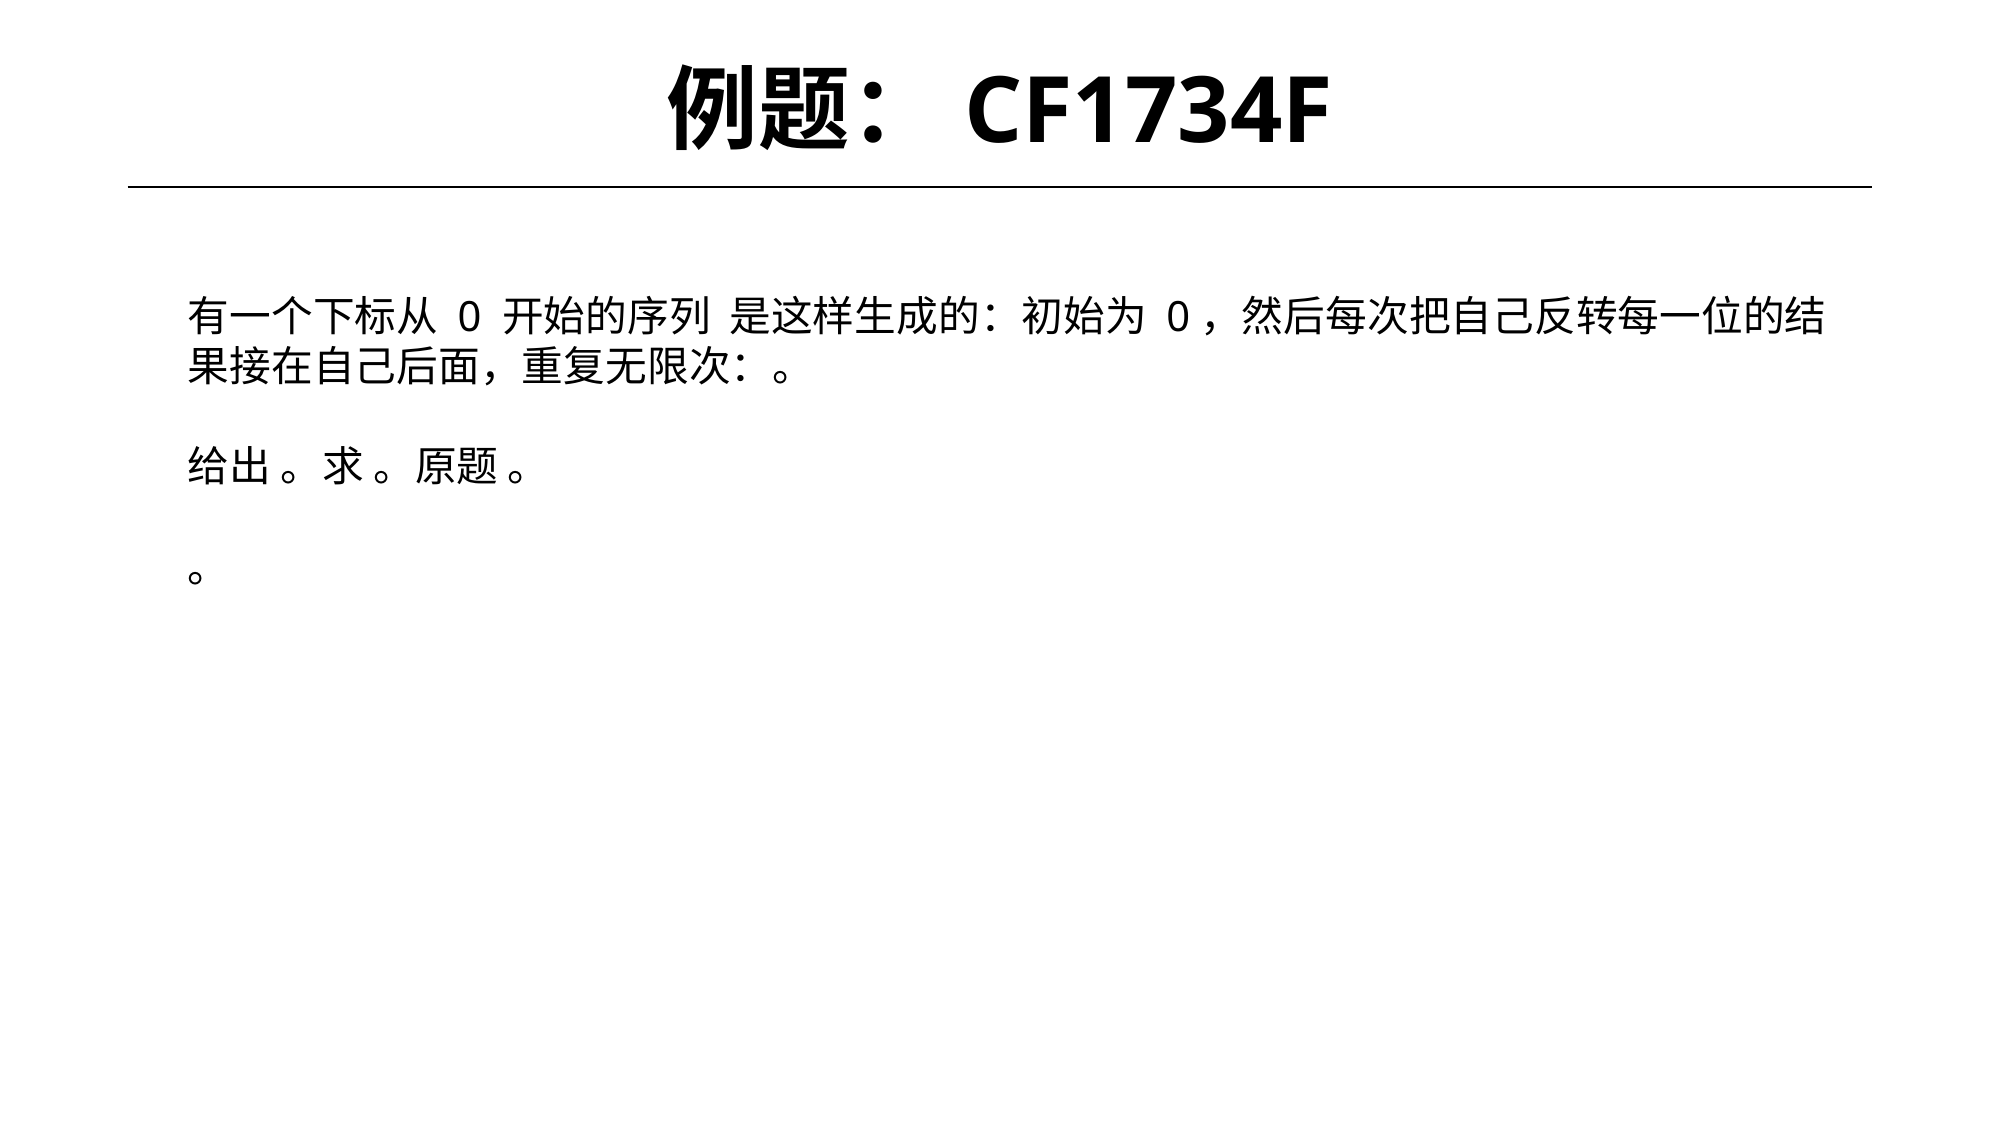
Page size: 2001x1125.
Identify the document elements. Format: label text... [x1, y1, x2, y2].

title 例题：CF1734F [249, 18, 1750, 171]
